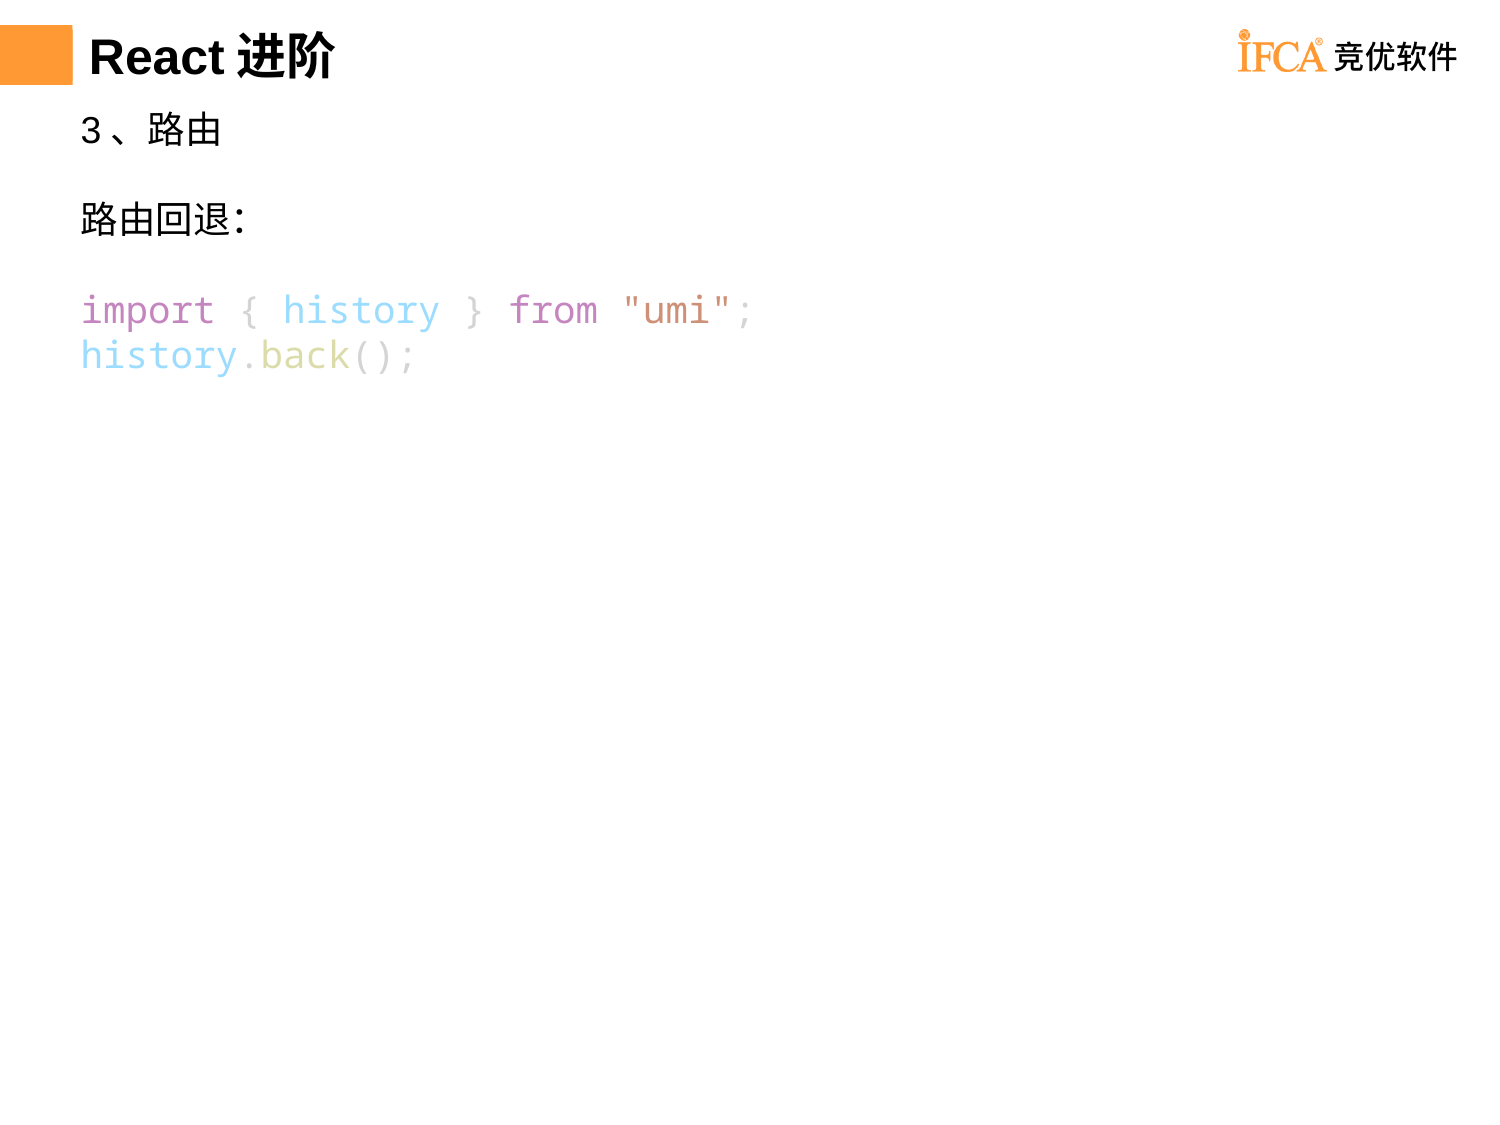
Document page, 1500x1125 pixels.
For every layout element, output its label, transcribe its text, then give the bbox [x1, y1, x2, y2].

text_box 3、路由 路由回退： import { history } from "umi"; history.back(); [65, 98, 1436, 1125]
title React进阶 [74, 4, 919, 98]
picture [1238, 29, 1457, 72]
